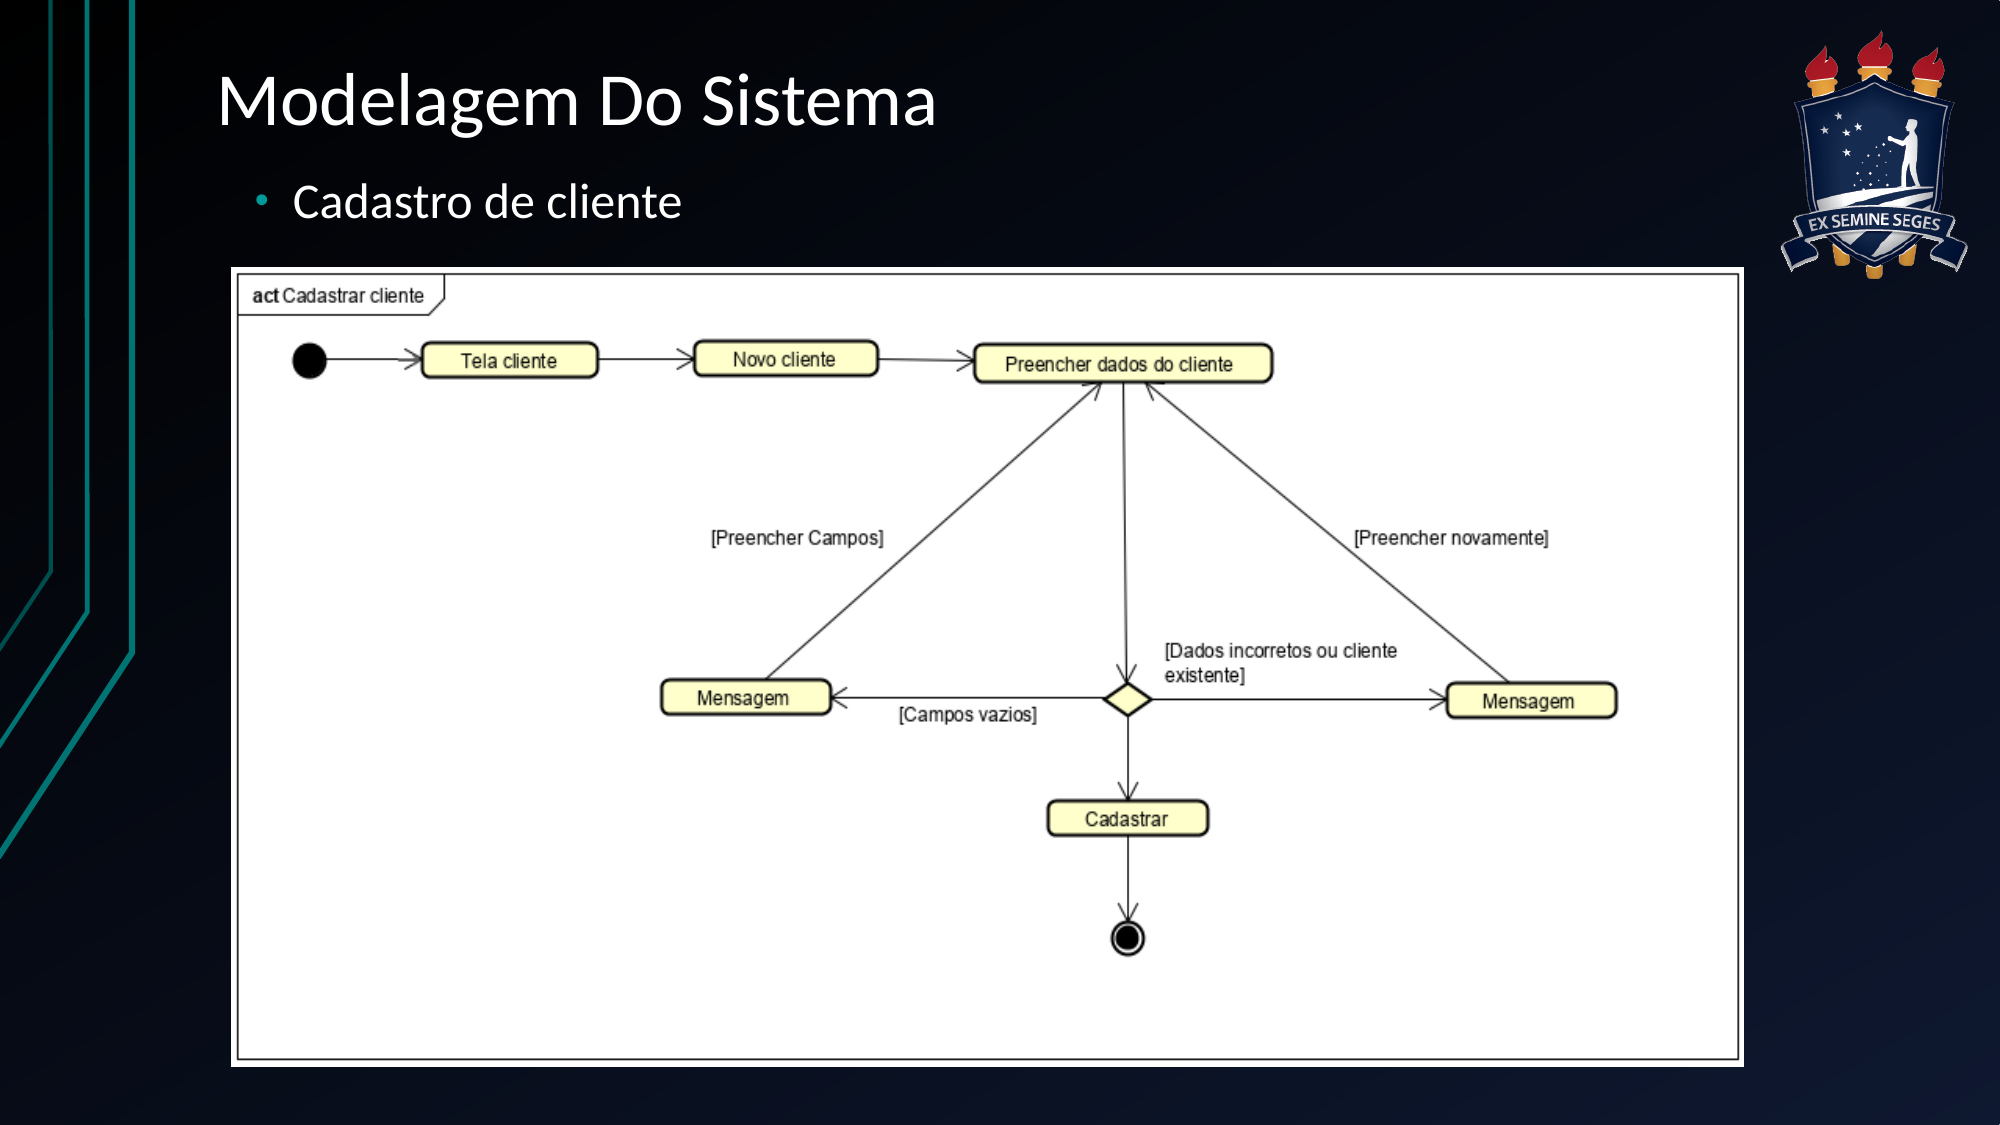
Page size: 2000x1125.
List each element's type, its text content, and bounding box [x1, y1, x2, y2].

title Modelagem Do Sistema [196, 30, 1115, 152]
picture [1779, 30, 1969, 281]
list Cadastro de cliente [172, 165, 728, 284]
picture [231, 266, 1744, 1067]
